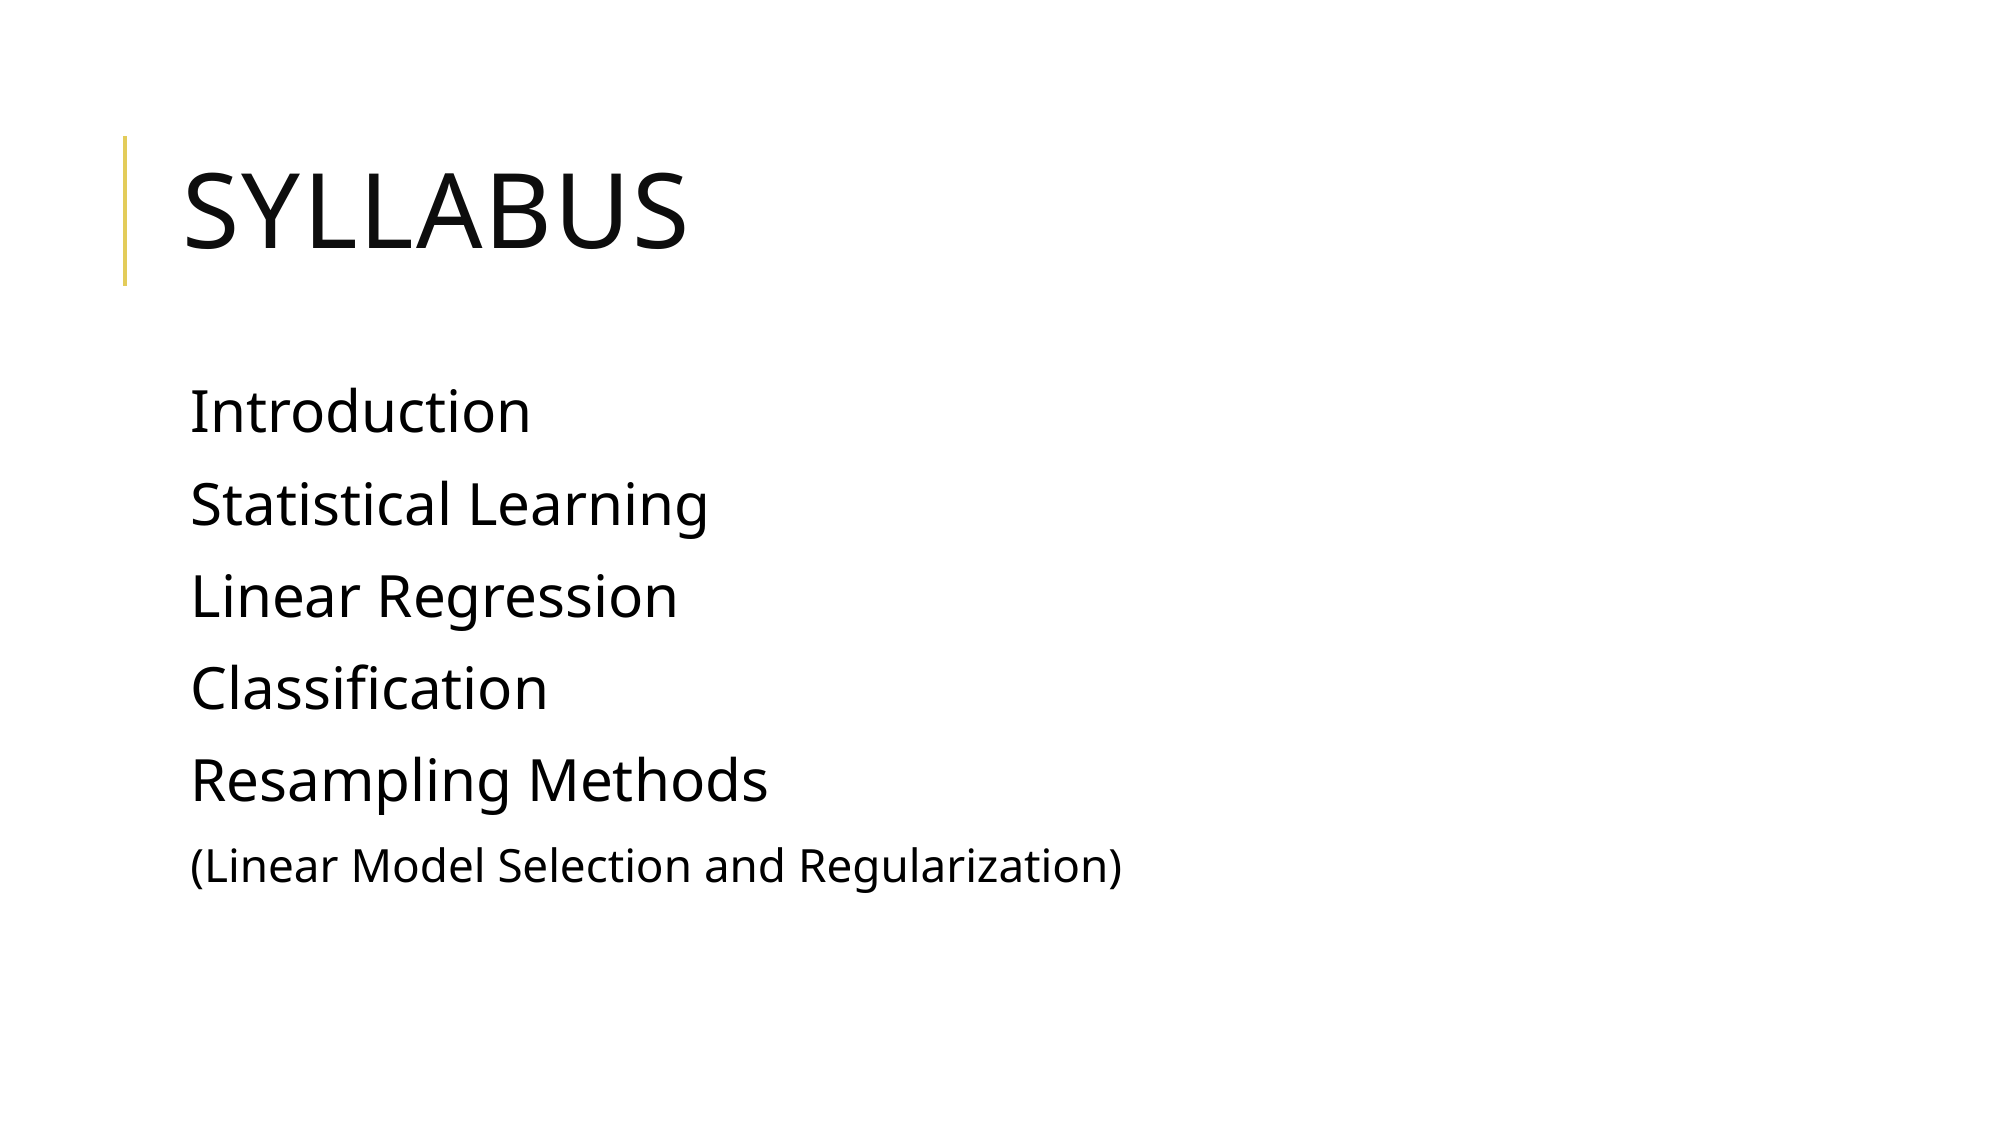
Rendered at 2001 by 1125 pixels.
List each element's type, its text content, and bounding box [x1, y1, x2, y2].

title Syllabus [168, 96, 1763, 342]
list Introduction Statistical Learning Linear Regression Classification Resampling Methods (Linear Model Selection and Regularization) [168, 375, 1763, 1035]
